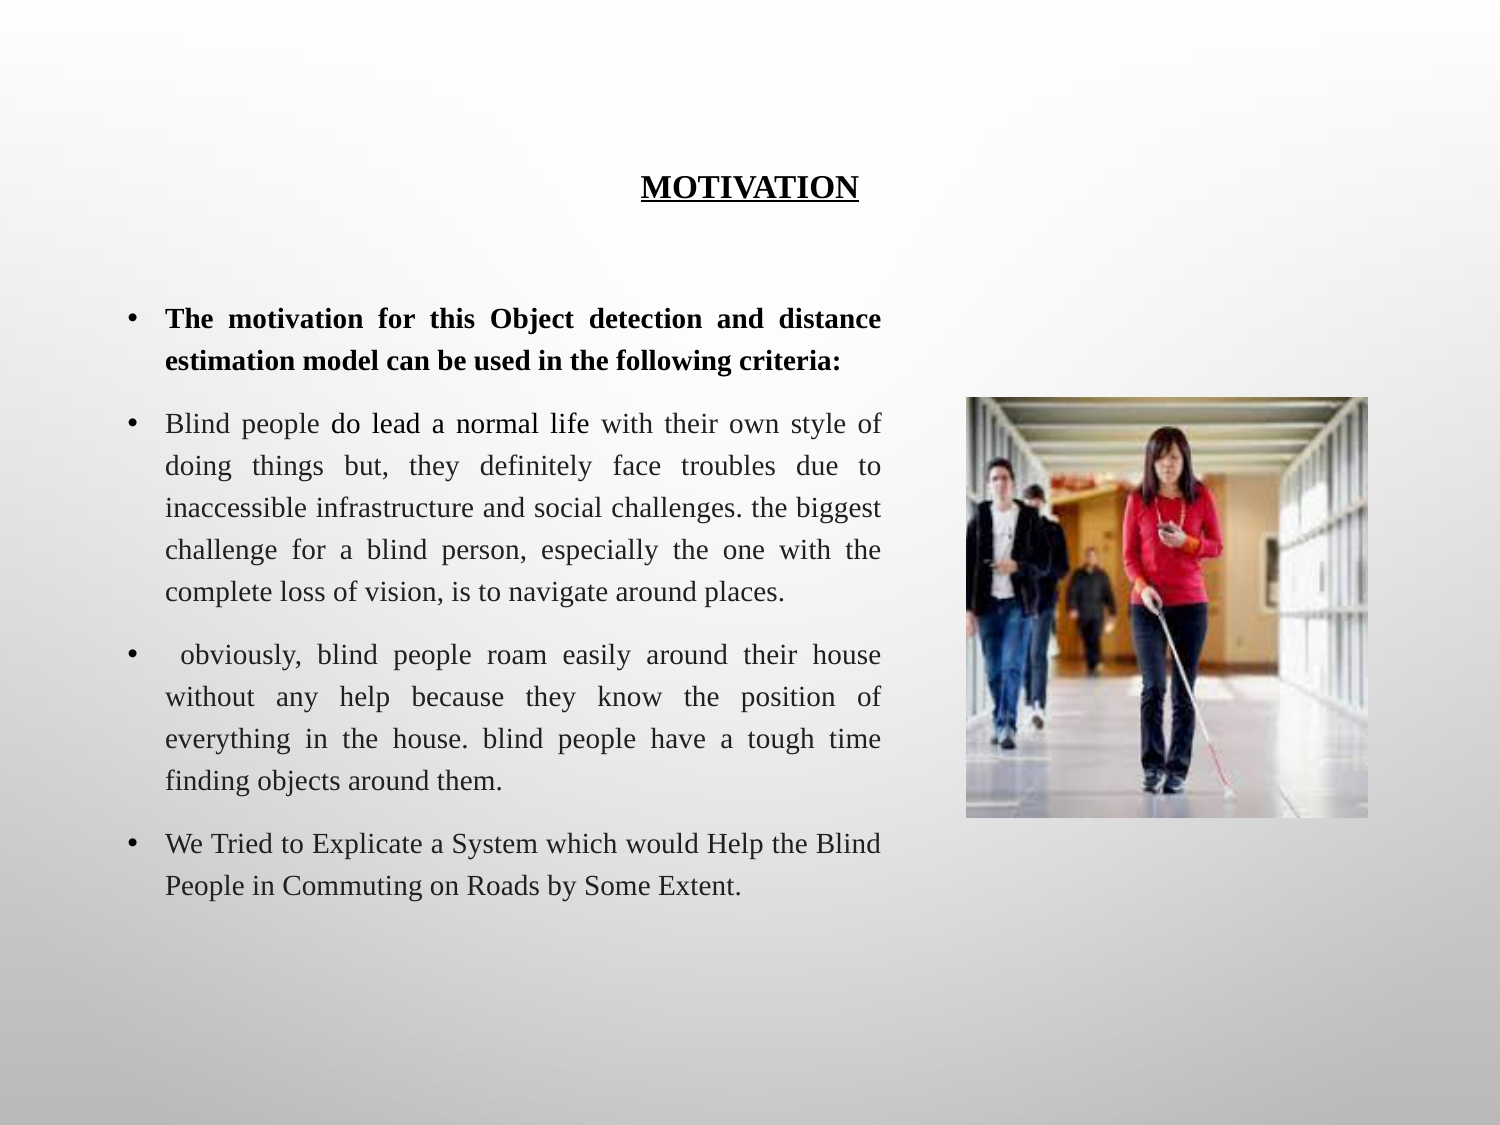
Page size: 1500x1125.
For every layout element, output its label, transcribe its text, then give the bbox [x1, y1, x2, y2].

picture [0, 0, 1500, 1125]
list The motivation for this Object detection and distance estimation model can be used in the following criteria: Blind people do lead a normal life with their own style of doing things but, they definitely face troubles due to inaccessible infrastructure and social challenges. the biggest challenge for a blind person, especially the one with the complete loss of vision, is to navigate around places. obviously, blind people roam easily around their house without any help because they know the position of everything in the house. blind people have a tough time finding objects around them. We Tried to Explicate a System which would Help the Blind People in Commuting on Roads by Some Extent. [112, 284, 898, 1079]
title MOTIVATION [112, 101, 1388, 364]
